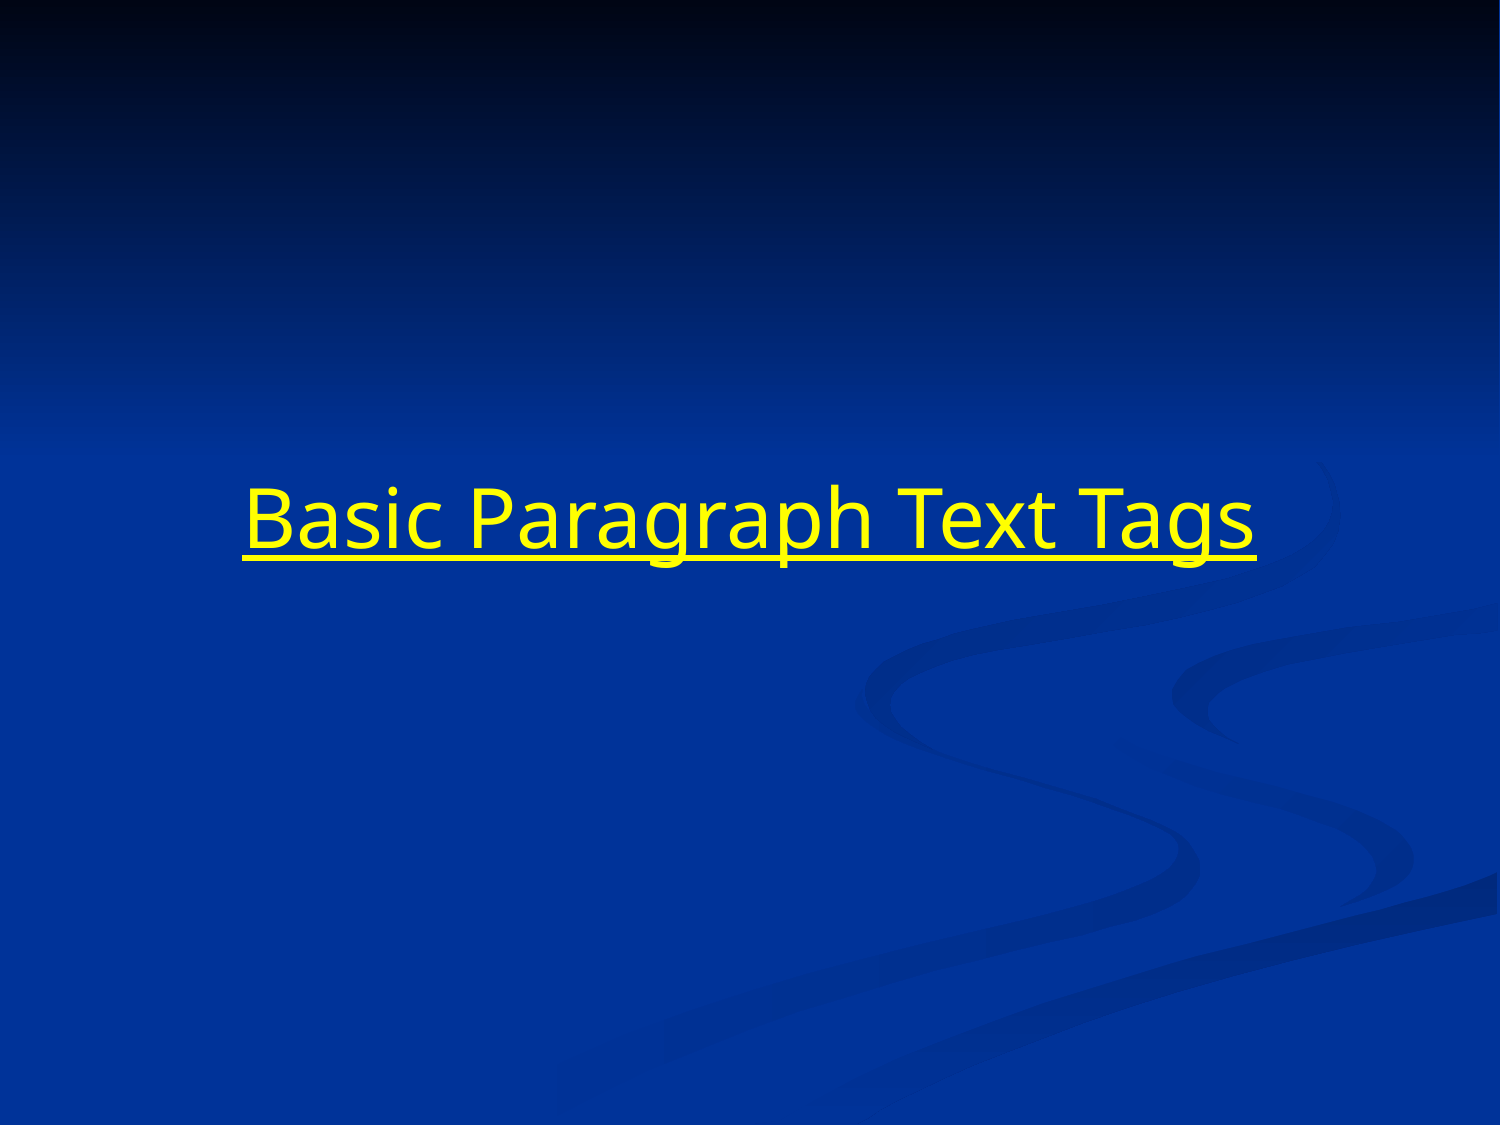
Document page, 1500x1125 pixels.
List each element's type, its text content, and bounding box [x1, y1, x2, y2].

title Basic Paragraph Text Tags [112, 424, 1388, 605]
